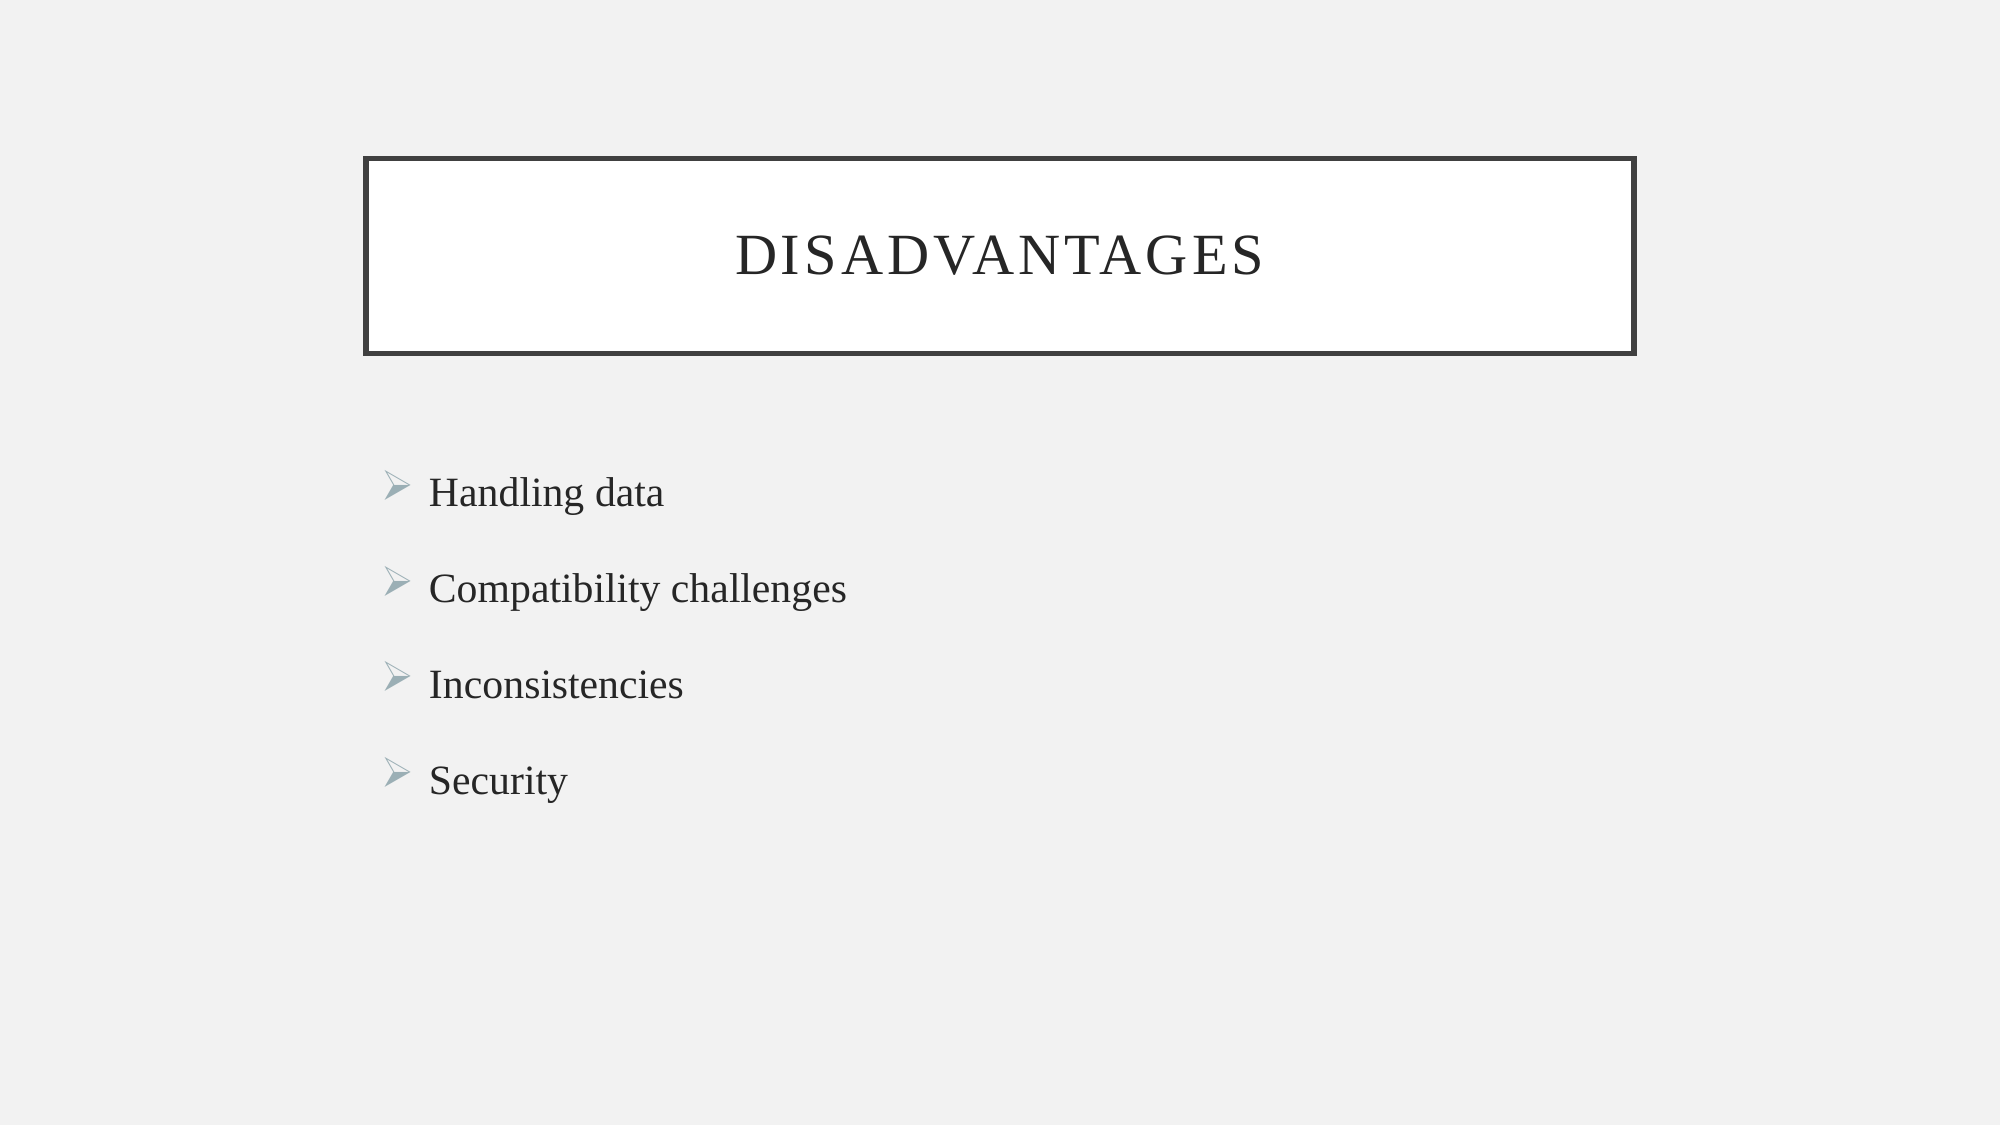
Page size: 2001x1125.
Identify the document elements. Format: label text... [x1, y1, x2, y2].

title DISADVANTAGES [363, 156, 1637, 356]
list Handling data Compatibility challenges Inconsistencies Security [366, 432, 1634, 942]
